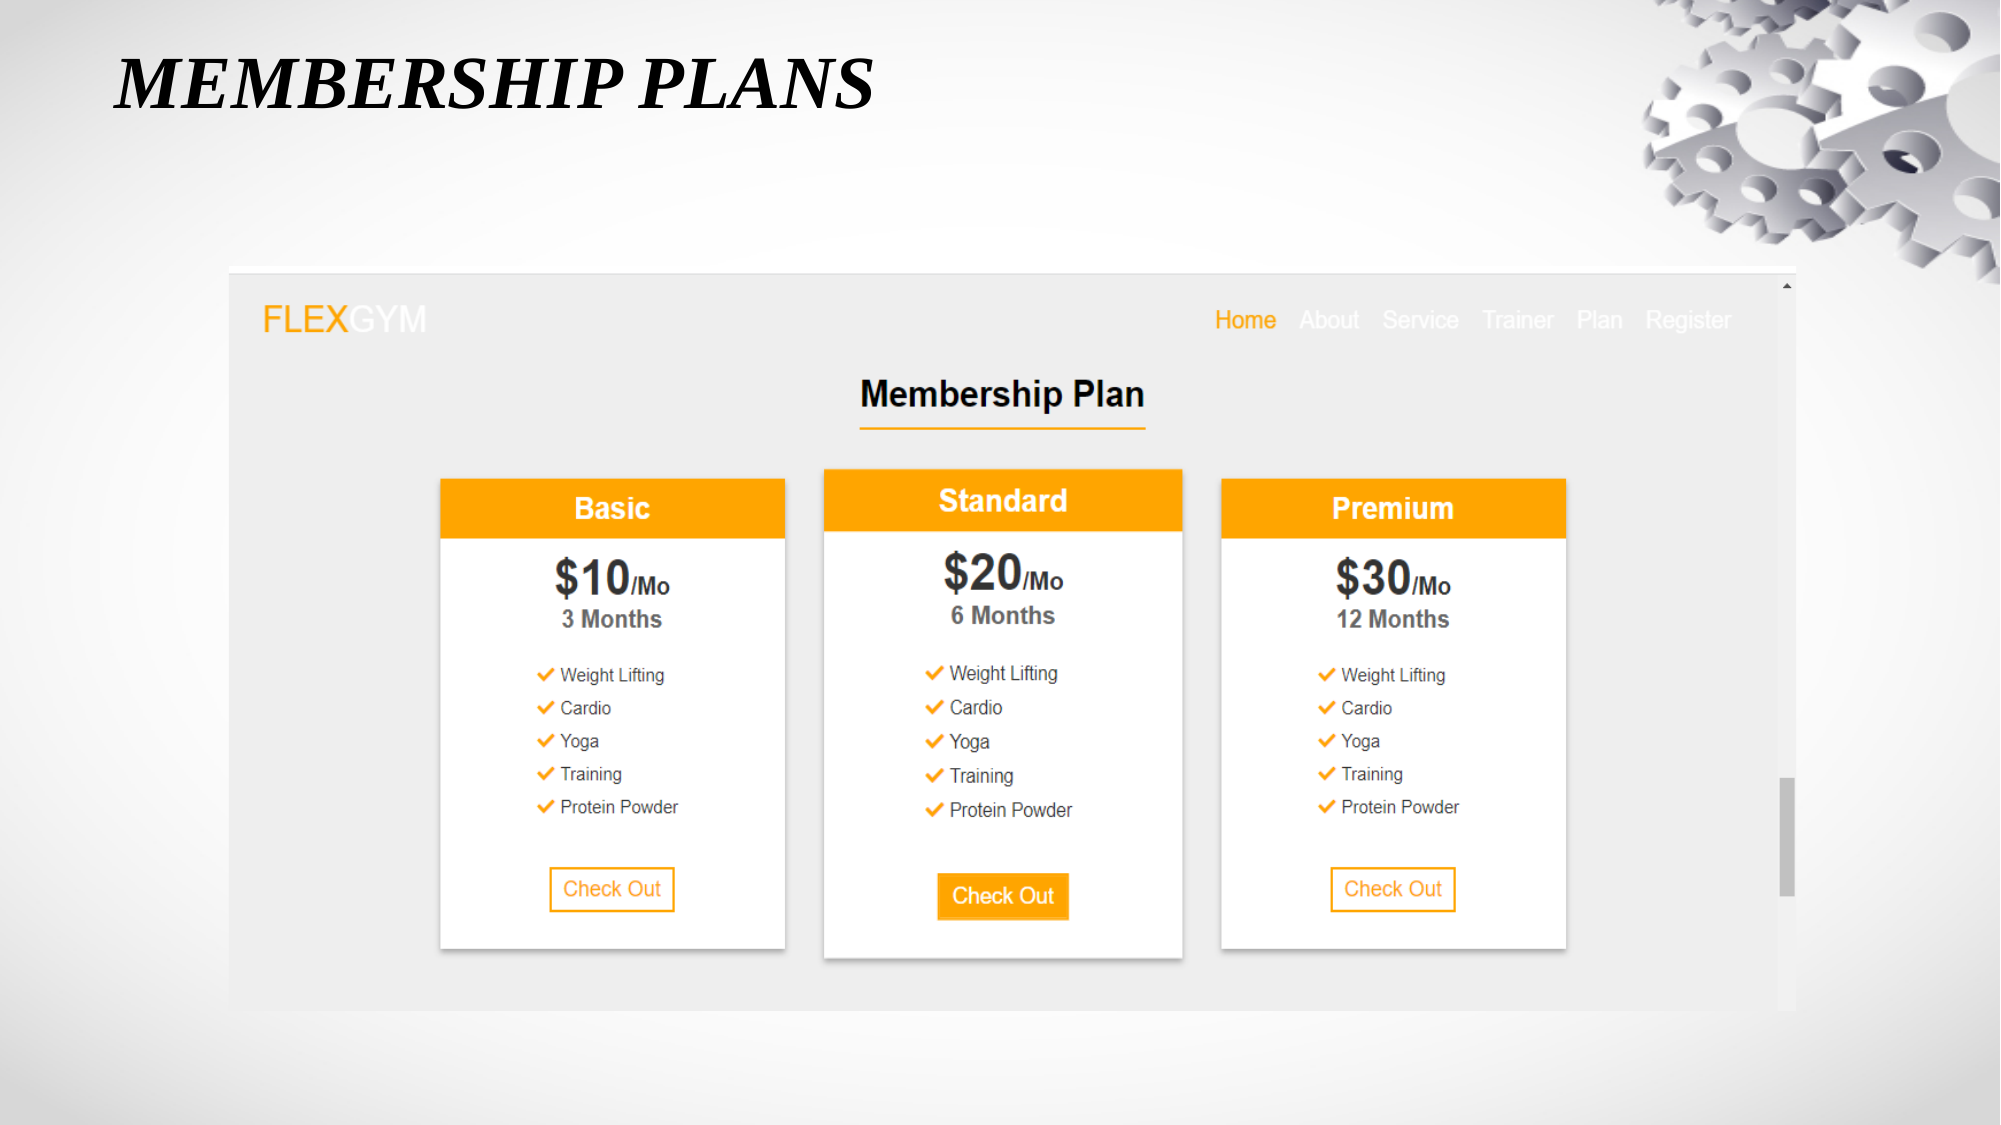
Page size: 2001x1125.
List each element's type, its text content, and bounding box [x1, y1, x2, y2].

title MEMBERSHIP PLANS [99, 30, 1901, 127]
picture [0, 0, 2000, 1125]
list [228, 266, 1797, 1011]
